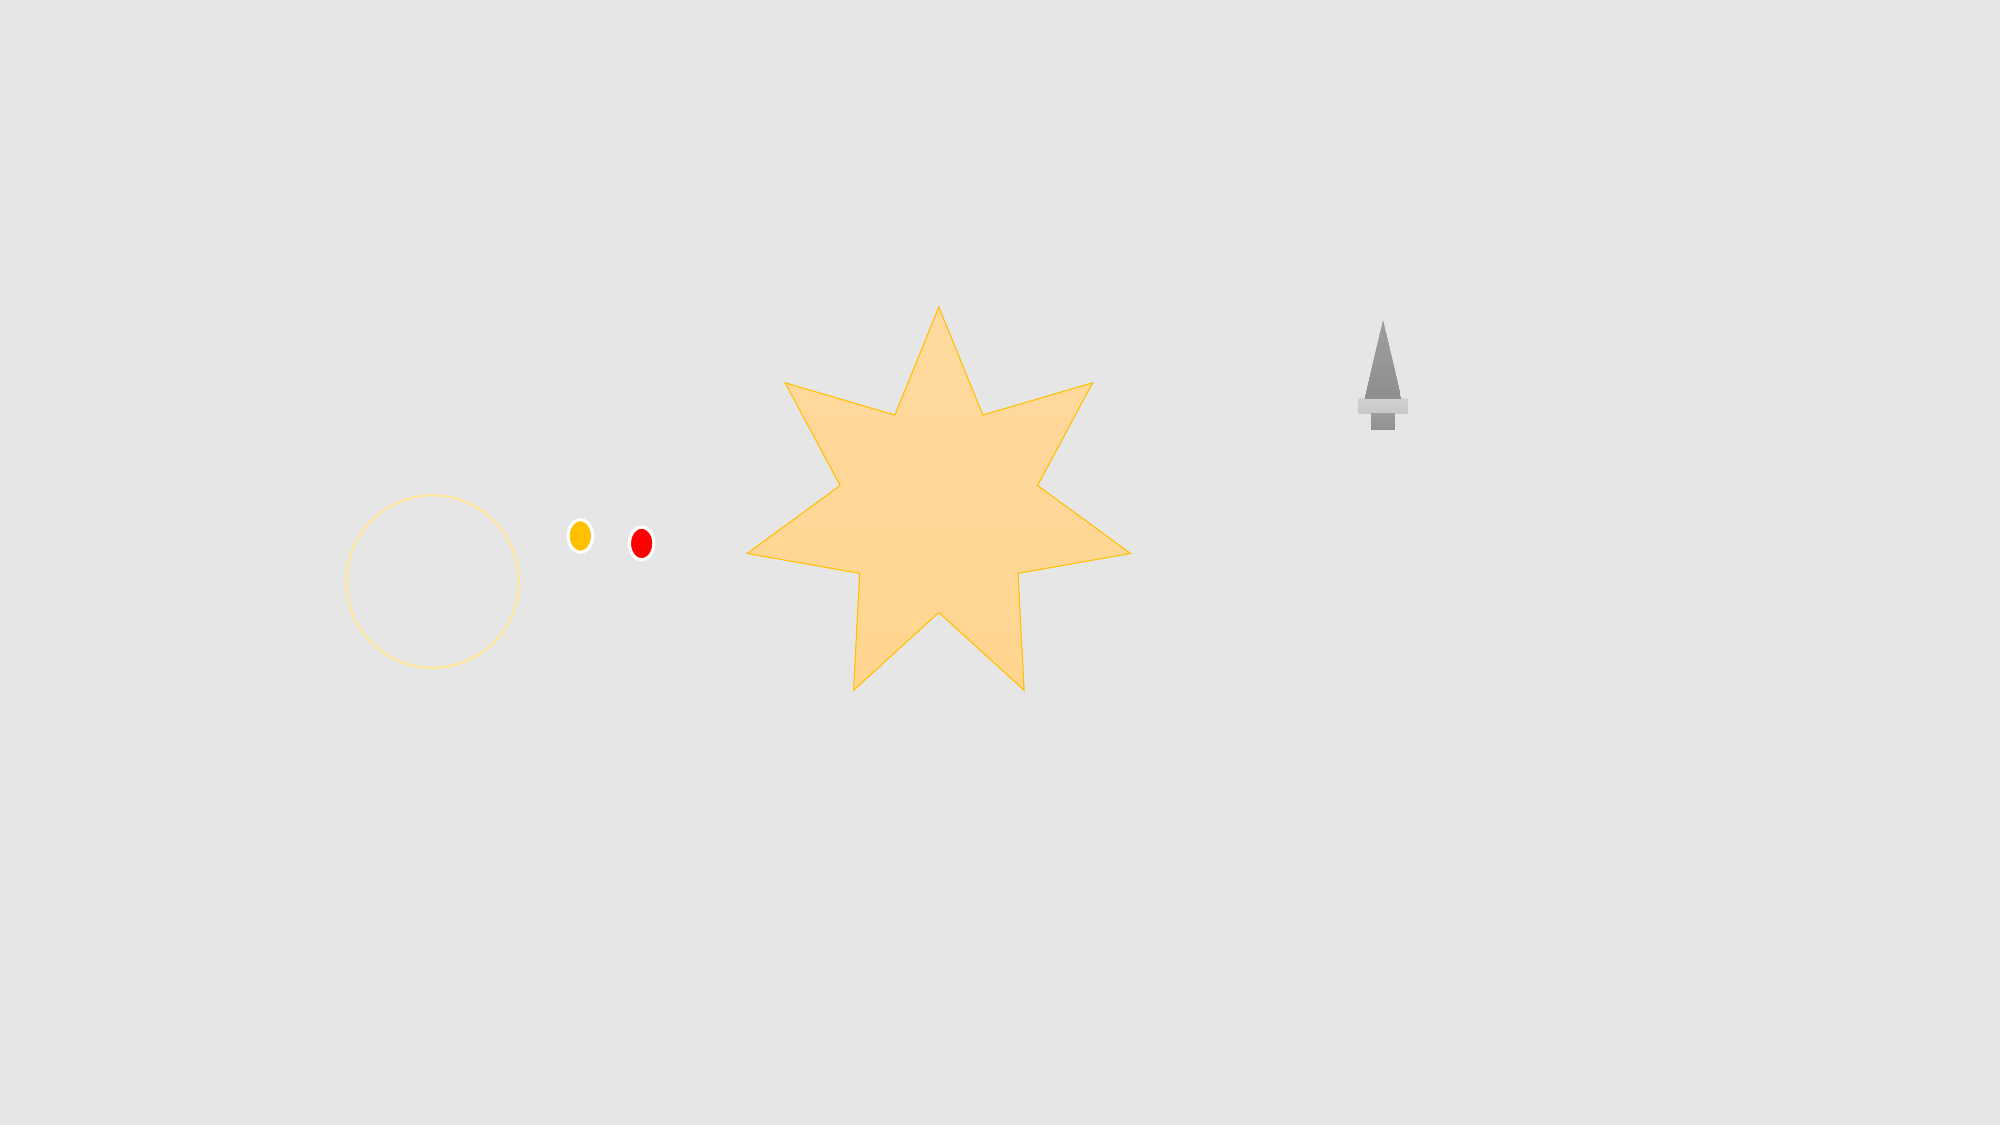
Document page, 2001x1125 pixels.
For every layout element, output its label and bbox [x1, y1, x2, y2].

text_box [627, 525, 656, 562]
text_box [345, 494, 521, 669]
text_box [1358, 319, 1408, 430]
text_box [745, 305, 1132, 692]
text_box [566, 518, 595, 554]
